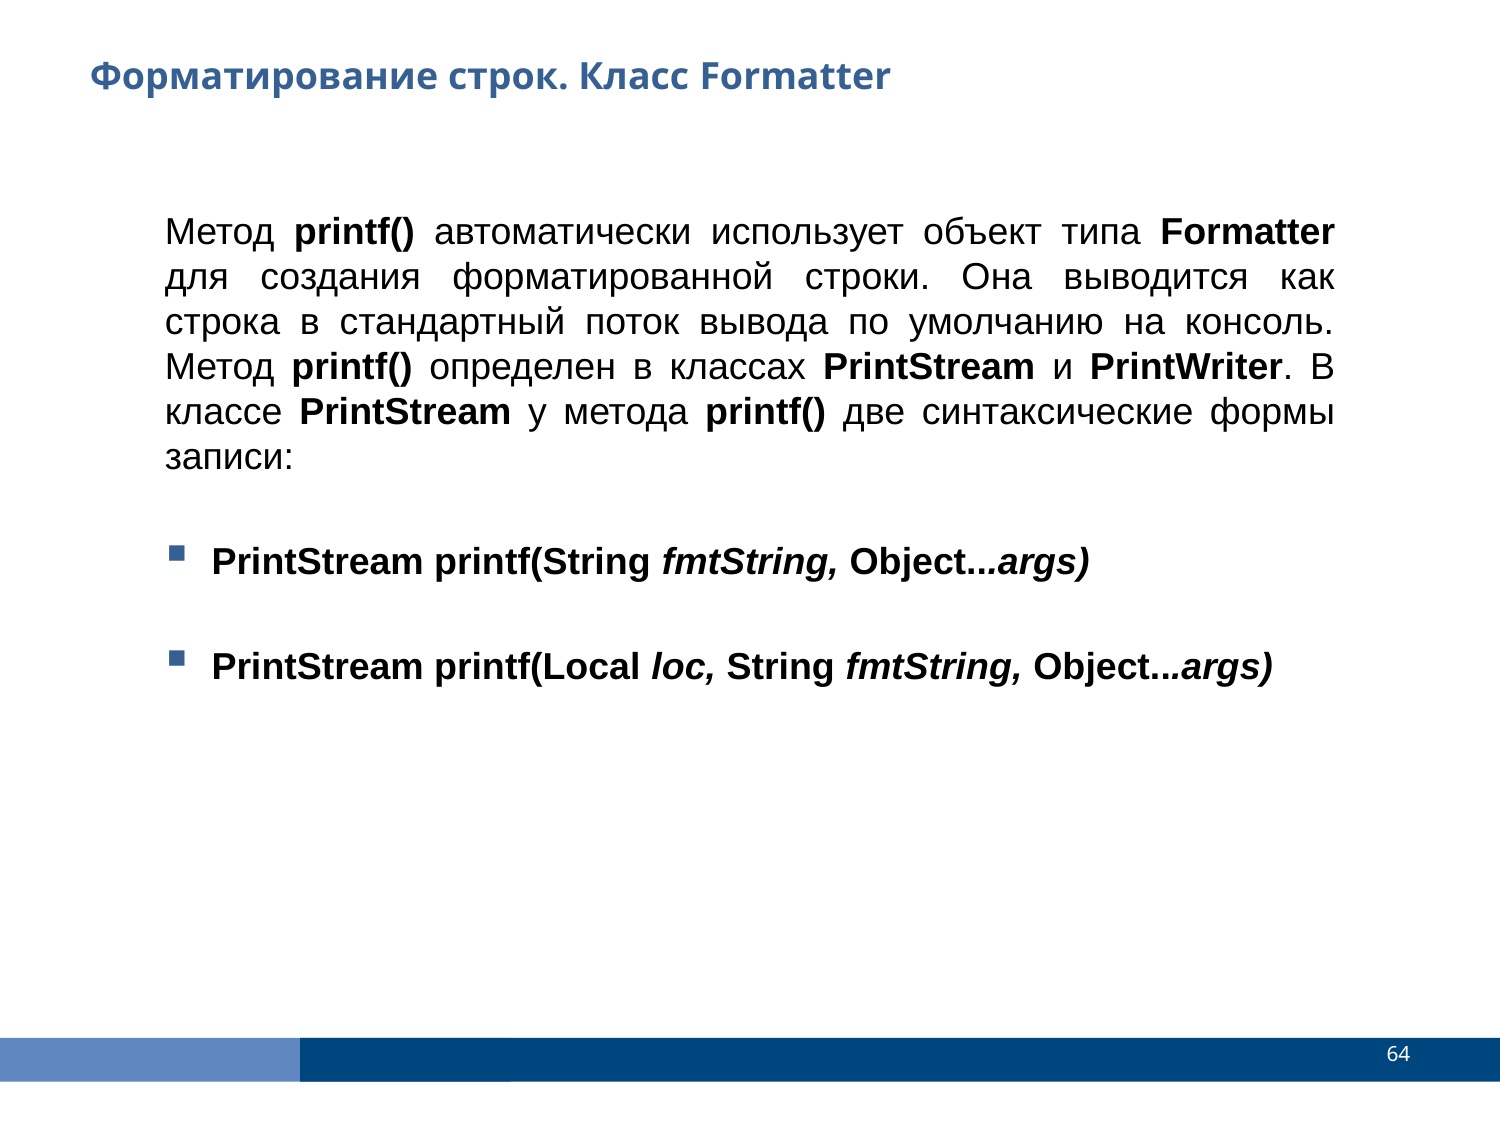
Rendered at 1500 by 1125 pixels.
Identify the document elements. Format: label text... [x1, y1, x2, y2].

text_box Форматирование строк. Класс Formatter [75, 45, 1425, 163]
text_box Метод printf() автоматически использует объект типа Formatter для создания форматированной строки. Она выводится как строка в стандартный поток вывода по умолчанию на консоль. Метод printf() определен в классах PrintStream и PrintWriter. В классе PrintStream у метода printf() две синтаксические формы записи: PrintStream printf(String fmtString, Object...args) PrintStream printf(Local loc, String fmtString, Object...args) [150, 199, 1350, 988]
text_box <number> [1262, 1025, 1425, 1085]
